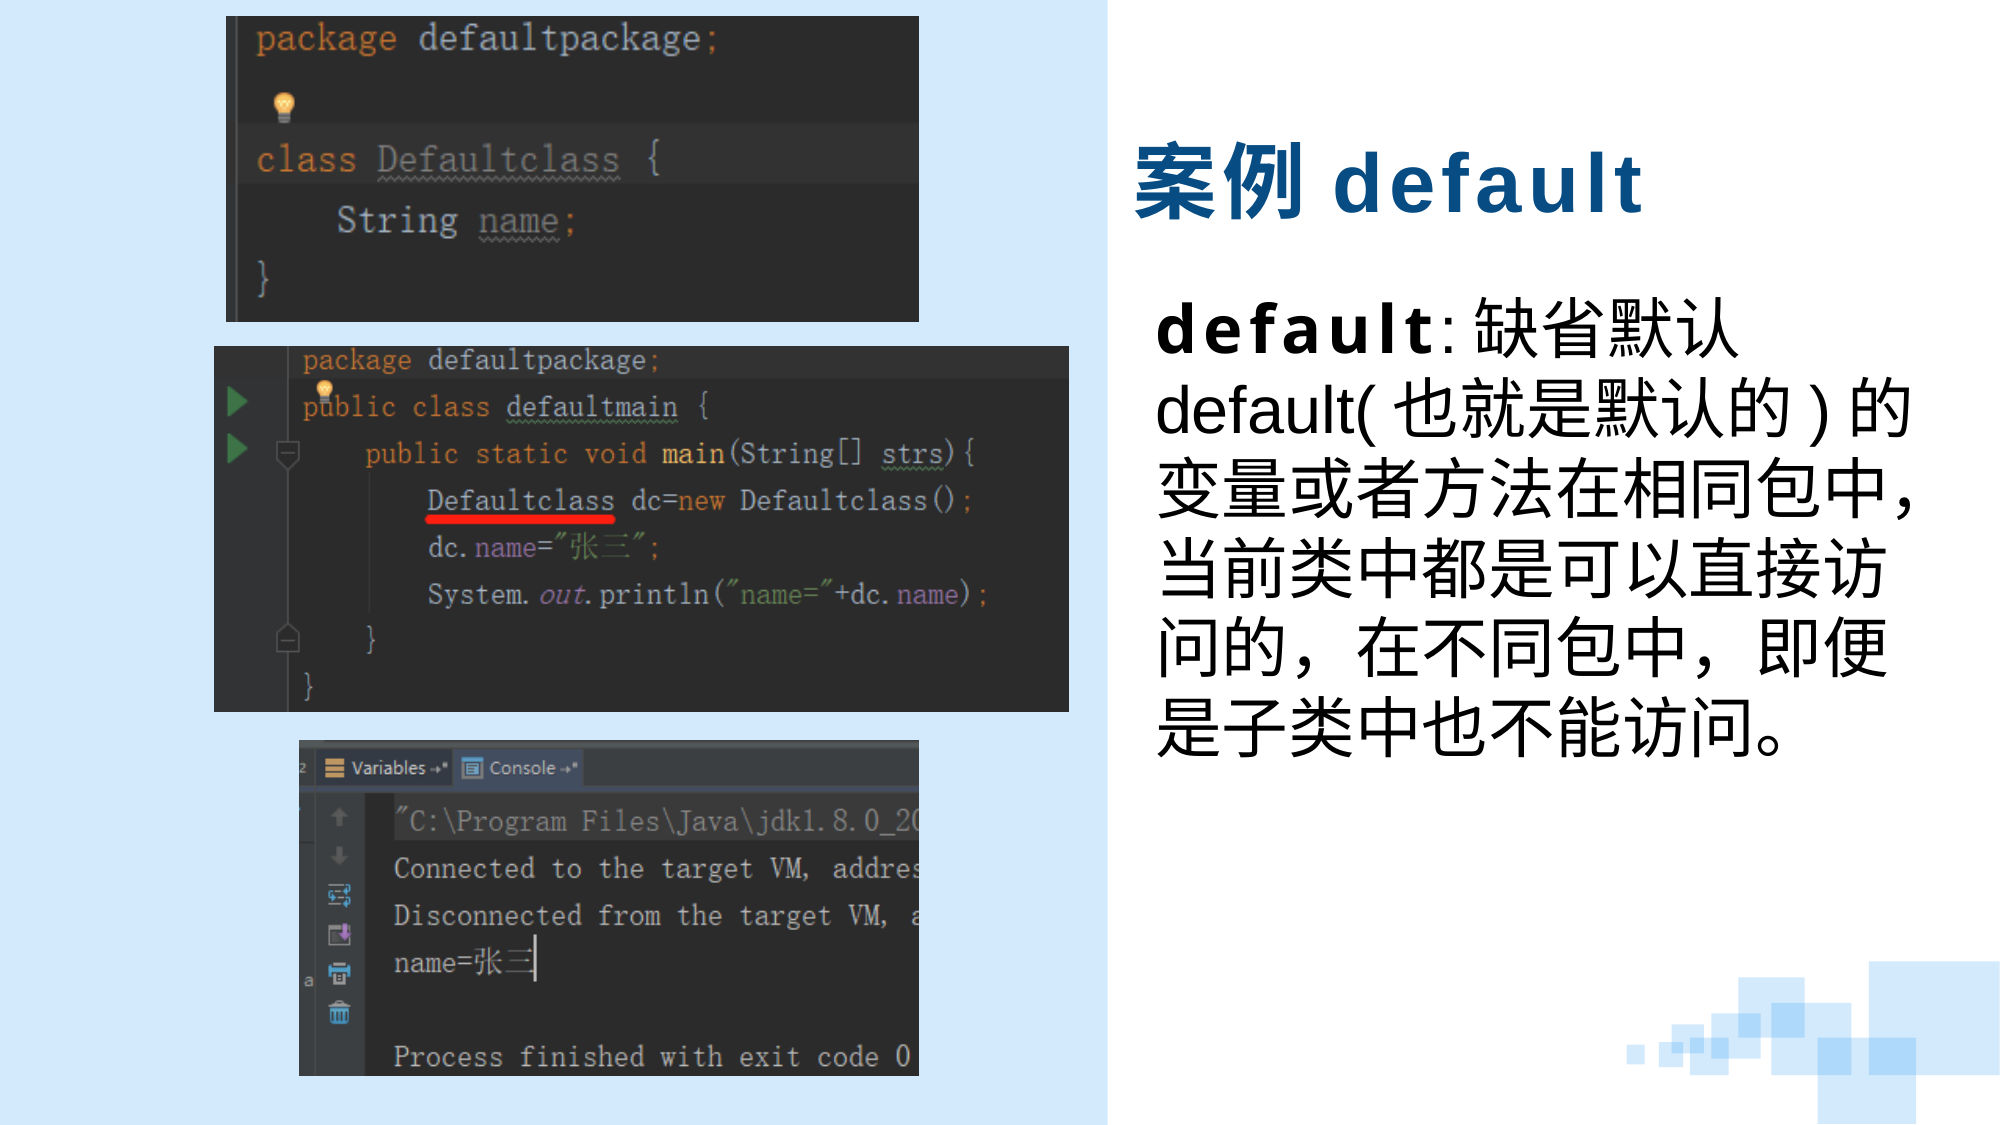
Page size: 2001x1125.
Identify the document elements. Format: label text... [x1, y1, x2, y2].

text_box [1817, 1037, 1917, 1125]
text_box [1868, 960, 2000, 1076]
text_box [0, 0, 1109, 1125]
text_box [1770, 1002, 1852, 1076]
text_box default:缺省默认 default(也就是默认的)的变量或者方法在相同包中，当前类中都是可以直接访问的，在不同包中，即便是子类中也不能访问。 [1140, 279, 1931, 774]
text_box 案例default [1118, 101, 2000, 236]
text_box [1626, 1043, 1646, 1065]
picture [299, 740, 919, 1076]
text_box [1737, 976, 1806, 1039]
picture [226, 16, 919, 323]
text_box [1658, 1041, 1684, 1068]
text_box [1710, 1012, 1762, 1060]
text_box [1689, 1037, 1730, 1076]
text_box [1671, 1023, 1705, 1054]
picture [214, 346, 1069, 712]
